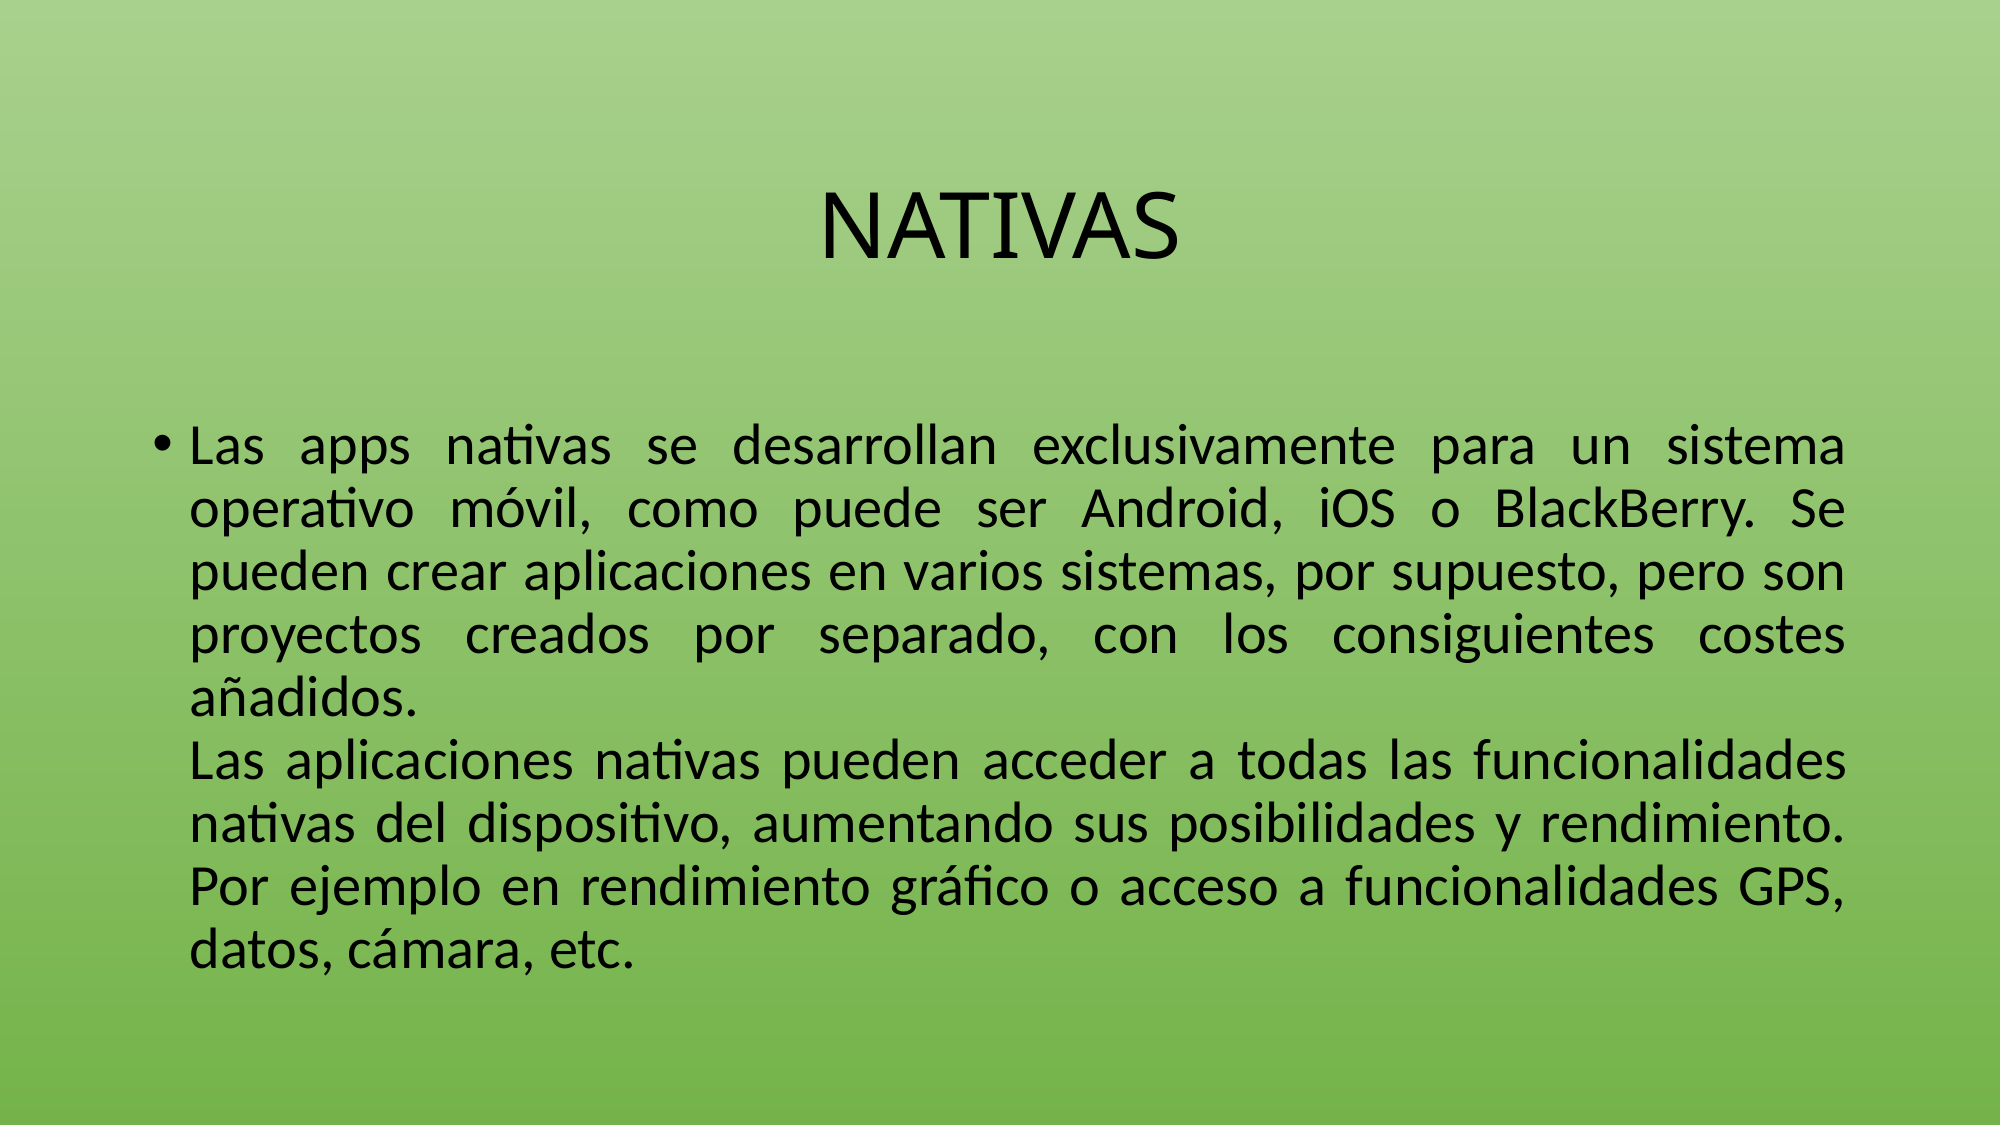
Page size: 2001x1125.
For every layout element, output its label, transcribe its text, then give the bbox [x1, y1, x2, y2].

list Las apps nativas se desarrollan exclusivamente para un sistema operativo móvil, como puede ser Android, iOS o BlackBerry. Se pueden crear aplicaciones en varios sistemas, por supuesto, pero son proyectos creados por separado, con los consiguientes costes añadidos. Las aplicaciones nativas pueden acceder a todas las funcionalidades nativas del dispositivo, aumentando sus posibilidades y rendimiento. Por ejemplo en rendimiento gráfico o acceso a funcionalidades GPS, datos, cámara, etc. [137, 407, 1863, 1014]
title NATIVAS [137, 101, 1863, 357]
